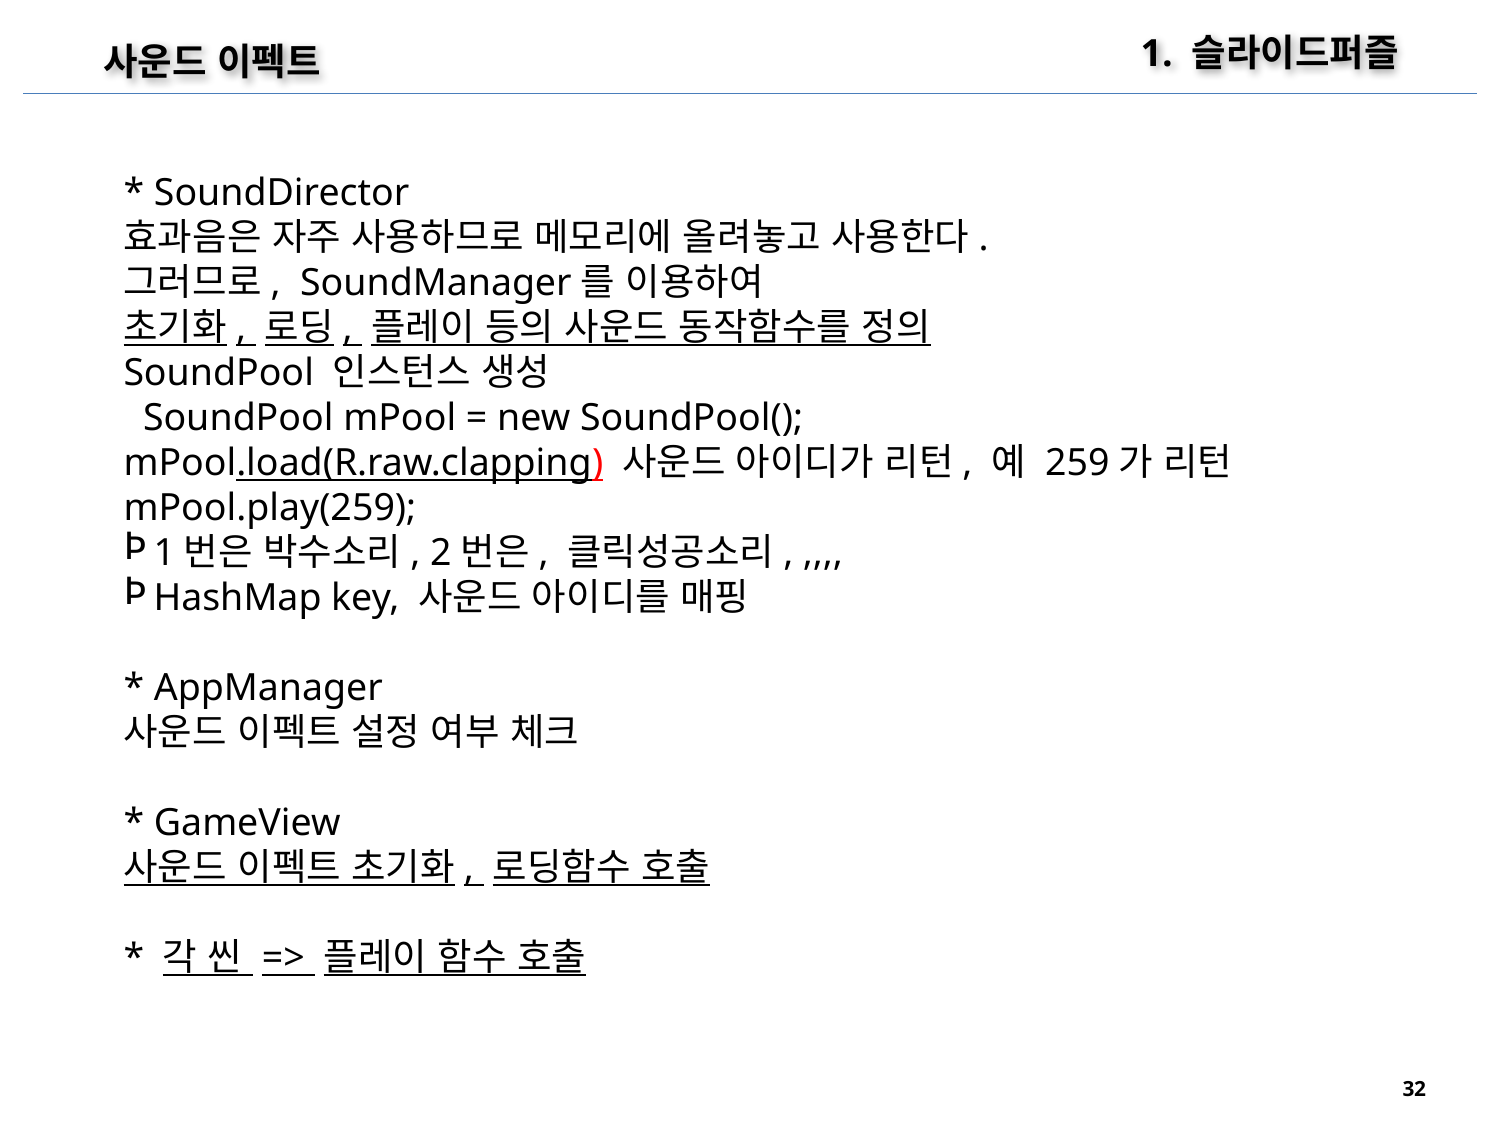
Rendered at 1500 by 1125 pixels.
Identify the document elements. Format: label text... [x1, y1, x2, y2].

text_box * SoundDirector 효과음은 자주 사용하므로 메모리에 올려놓고 사용한다. 그러므로, SoundManager를 이용하여 초기화, 로딩, 플레이 등의 사운드 동작함수를 정의 SoundPool 인스턴스 생성 SoundPool mPool = new SoundPool(); mPool.load(R.raw.clapping) 사운드 아이디가 리턴, 예 259가 리턴 mPool.play(259); 1번은 박수소리, 2번은, 클릭성공소리, ,,,, HashMap key, 사운드 아이디를 매핑 * AppManager 사운드 이펙트 설정 여부 체크 * GameView 사운드 이펙트 초기화, 로딩함수 호출 * 각 씬 => 플레이 함수 호출 [108, 160, 1248, 986]
text_box 사운드 이펙트 [88, 30, 336, 91]
text_box 1. 슬라이드퍼즐 [1125, 21, 1414, 82]
